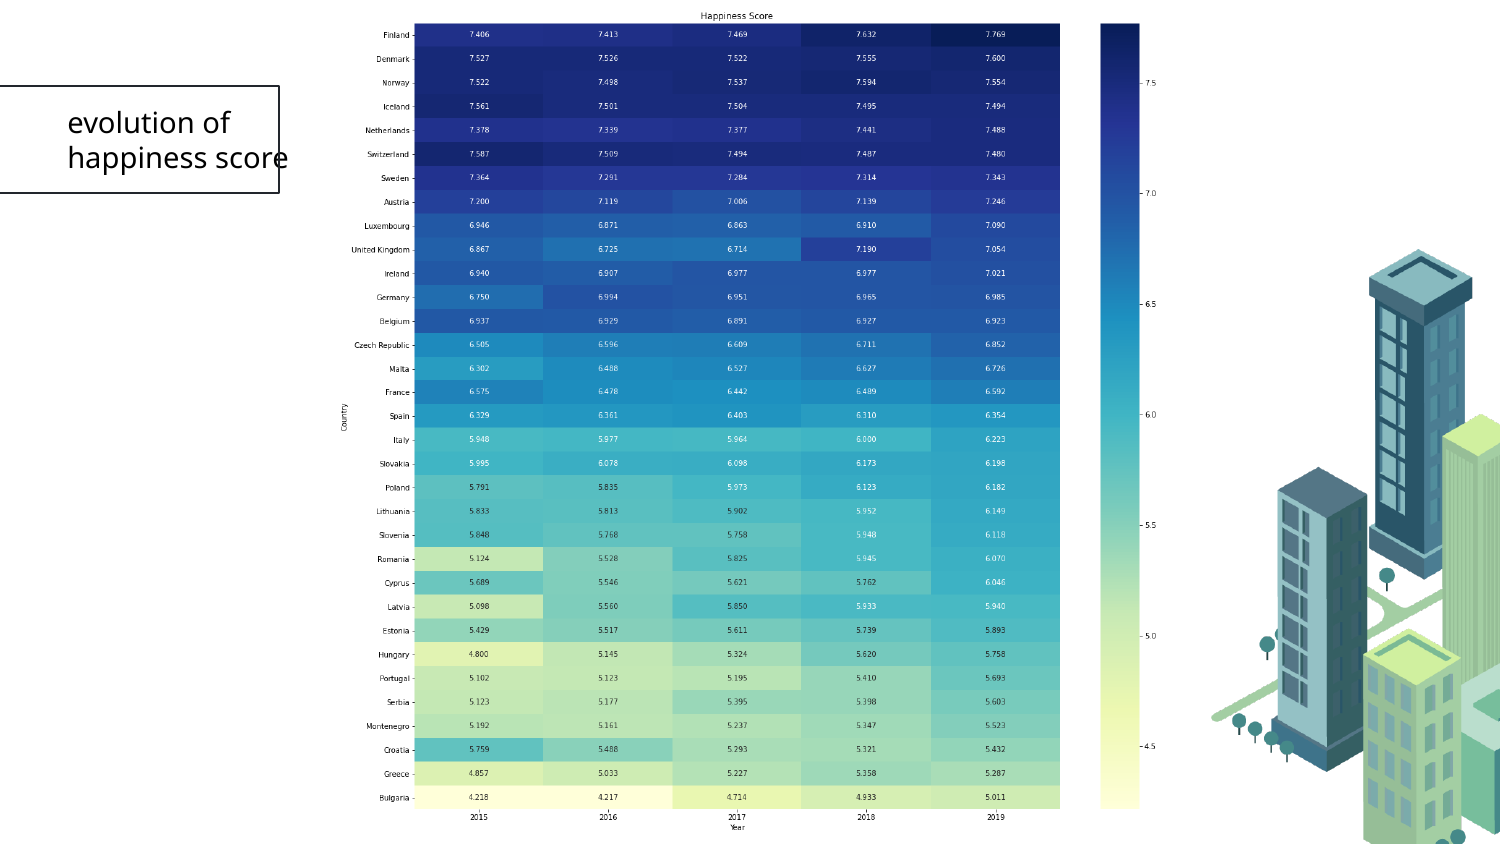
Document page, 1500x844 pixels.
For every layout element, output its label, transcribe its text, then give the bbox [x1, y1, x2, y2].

picture [1211, 249, 1500, 844]
title evolution of happiness score [52, 62, 330, 218]
picture [335, 2, 1165, 841]
text_box [0, 86, 280, 194]
